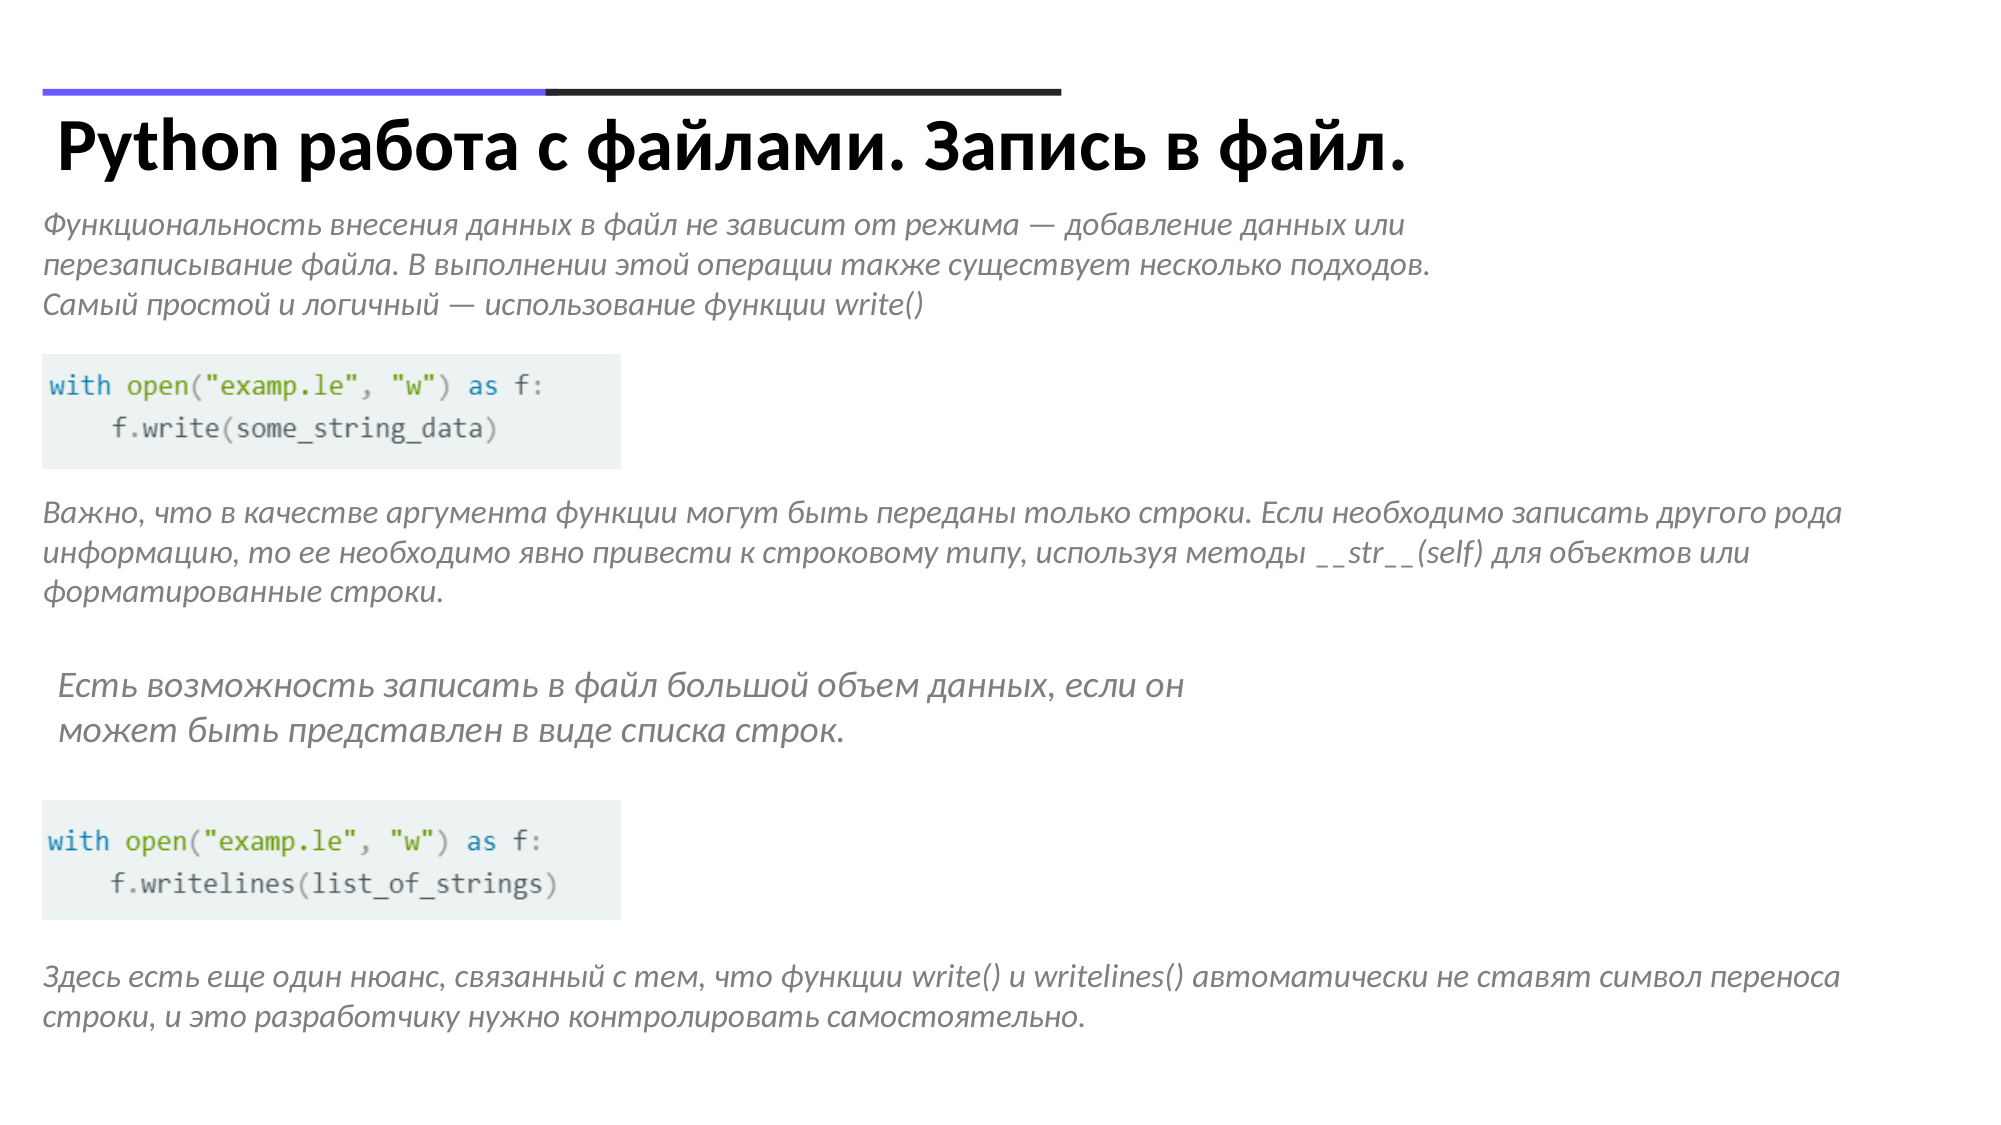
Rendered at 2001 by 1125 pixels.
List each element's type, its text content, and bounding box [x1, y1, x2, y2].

text_box Есть возможность записать в файл большой объем данных, если он может быть представлен в виде списка строк. [42, 652, 1282, 759]
text_box [42, 88, 545, 96]
text_box Функциональность внесения данных в файл не зависит от режима — добавление данных или перезаписывание файла. В выполнении этой операции также существует несколько подходов. Самый простой и логичный — использование функции write() [42, 201, 1610, 323]
text_box Здесь есть еще один нюанс, связанный с тем, что функции write() и writelines() автоматически не ставят символ переноса строки, и это разработчику нужно контролировать самостоятельно. [42, 954, 1909, 1035]
text_box Важно, что в качестве аргумента функции могут быть переданы только строки. Если необходимо записать другого рода информацию, то ее необходимо явно привести к строковому типу, используя методы __str__(self) для объектов или форматированные строки. [42, 489, 1861, 611]
picture [42, 800, 621, 920]
text_box [545, 88, 1062, 96]
title Python работа с файлами. Запись в файл. [42, 103, 1543, 190]
picture [42, 353, 621, 469]
